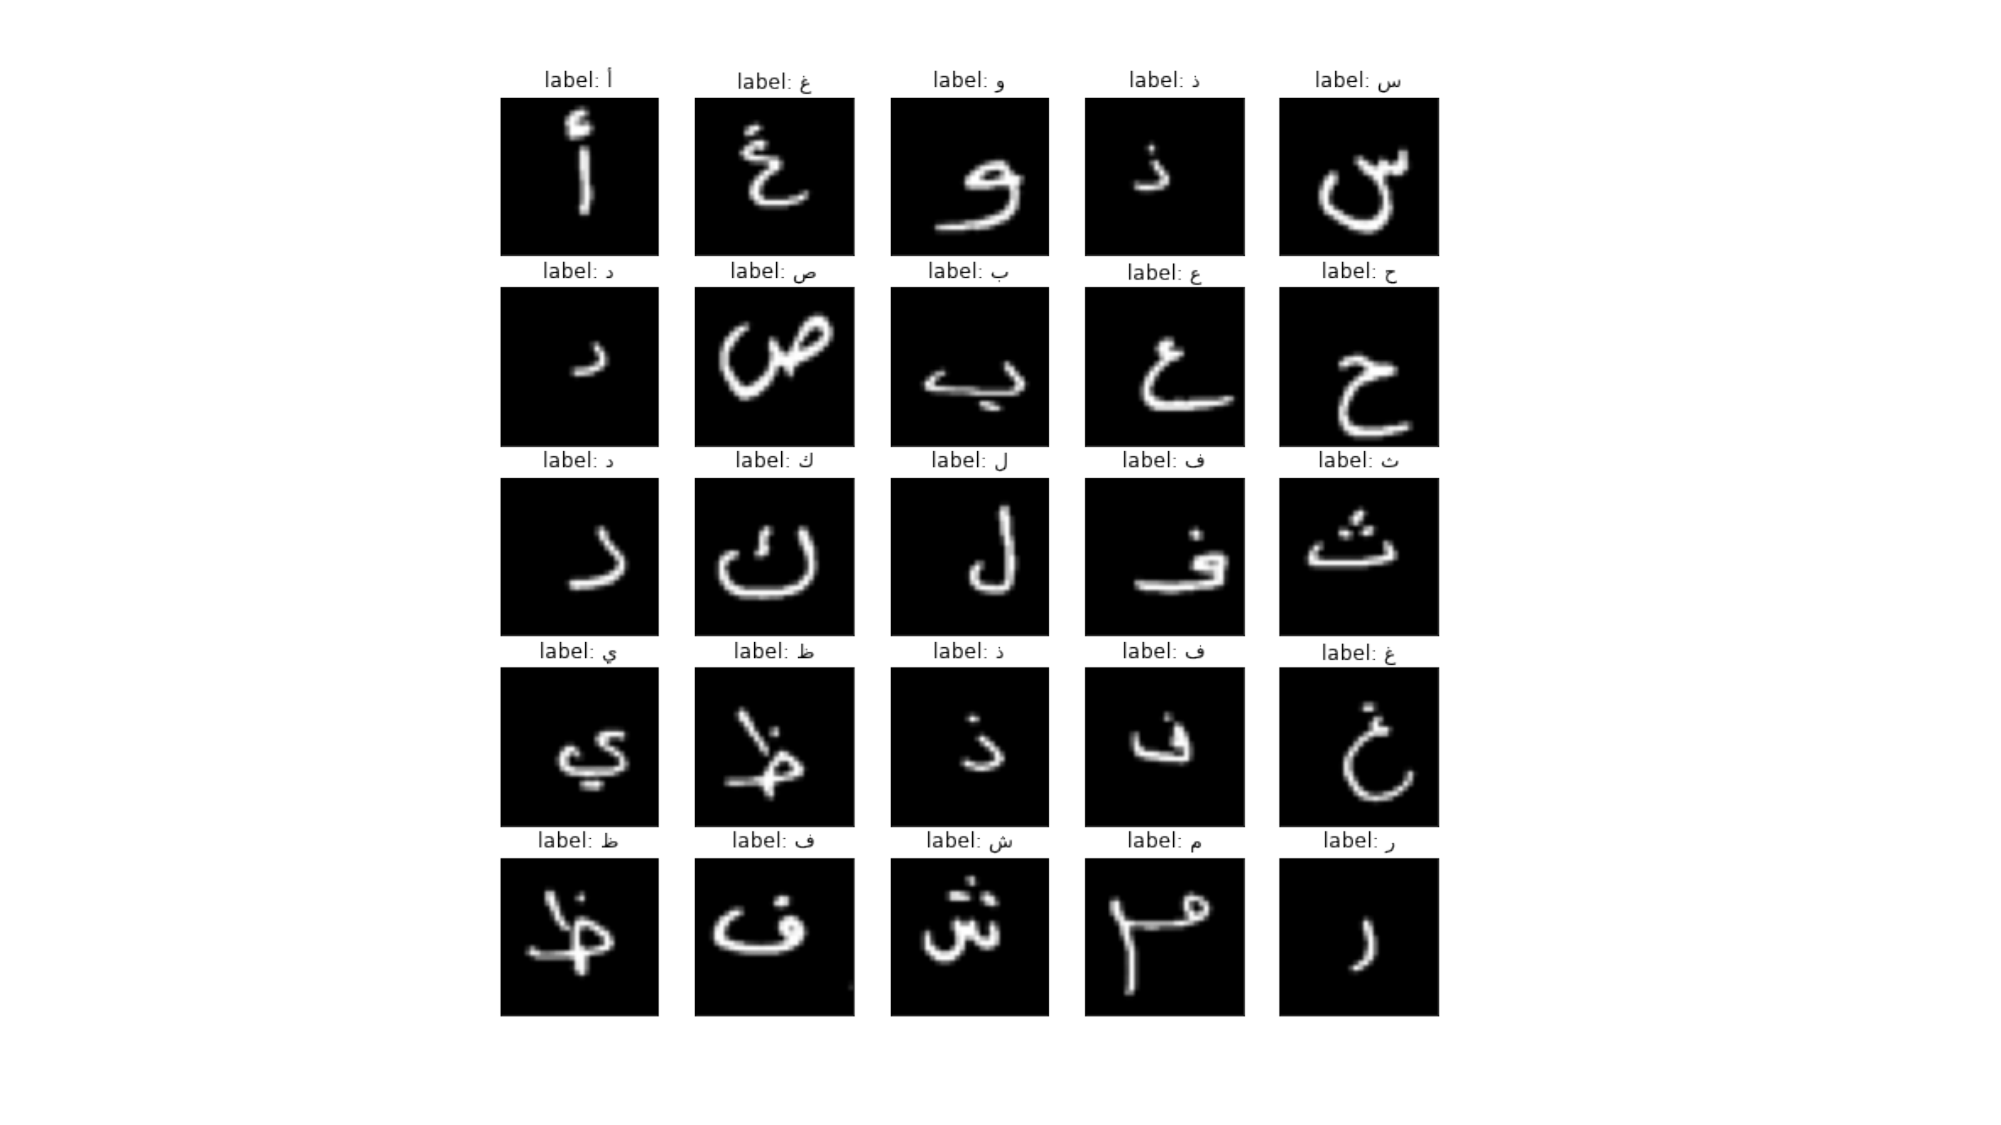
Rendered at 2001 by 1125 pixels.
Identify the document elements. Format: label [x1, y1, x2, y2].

list [482, 59, 1450, 1035]
